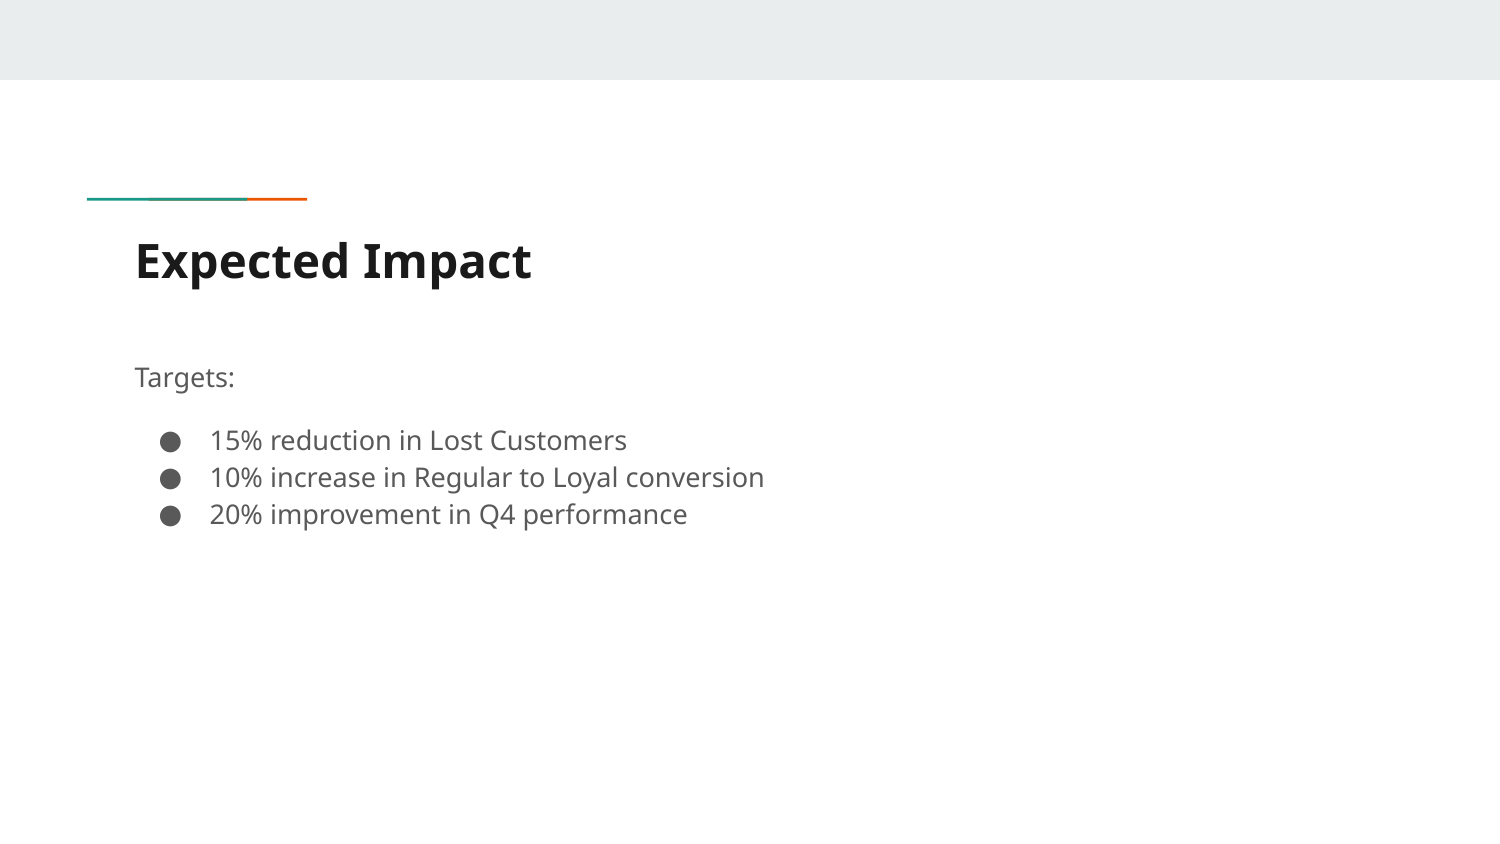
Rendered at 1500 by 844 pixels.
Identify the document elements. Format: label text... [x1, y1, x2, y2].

title Expected Impact [119, 216, 1381, 305]
list Targets: 15% reduction in Lost Customers 10% increase in Regular to Loyal conversion 20% improvement in Q4 performance [119, 341, 1381, 712]
